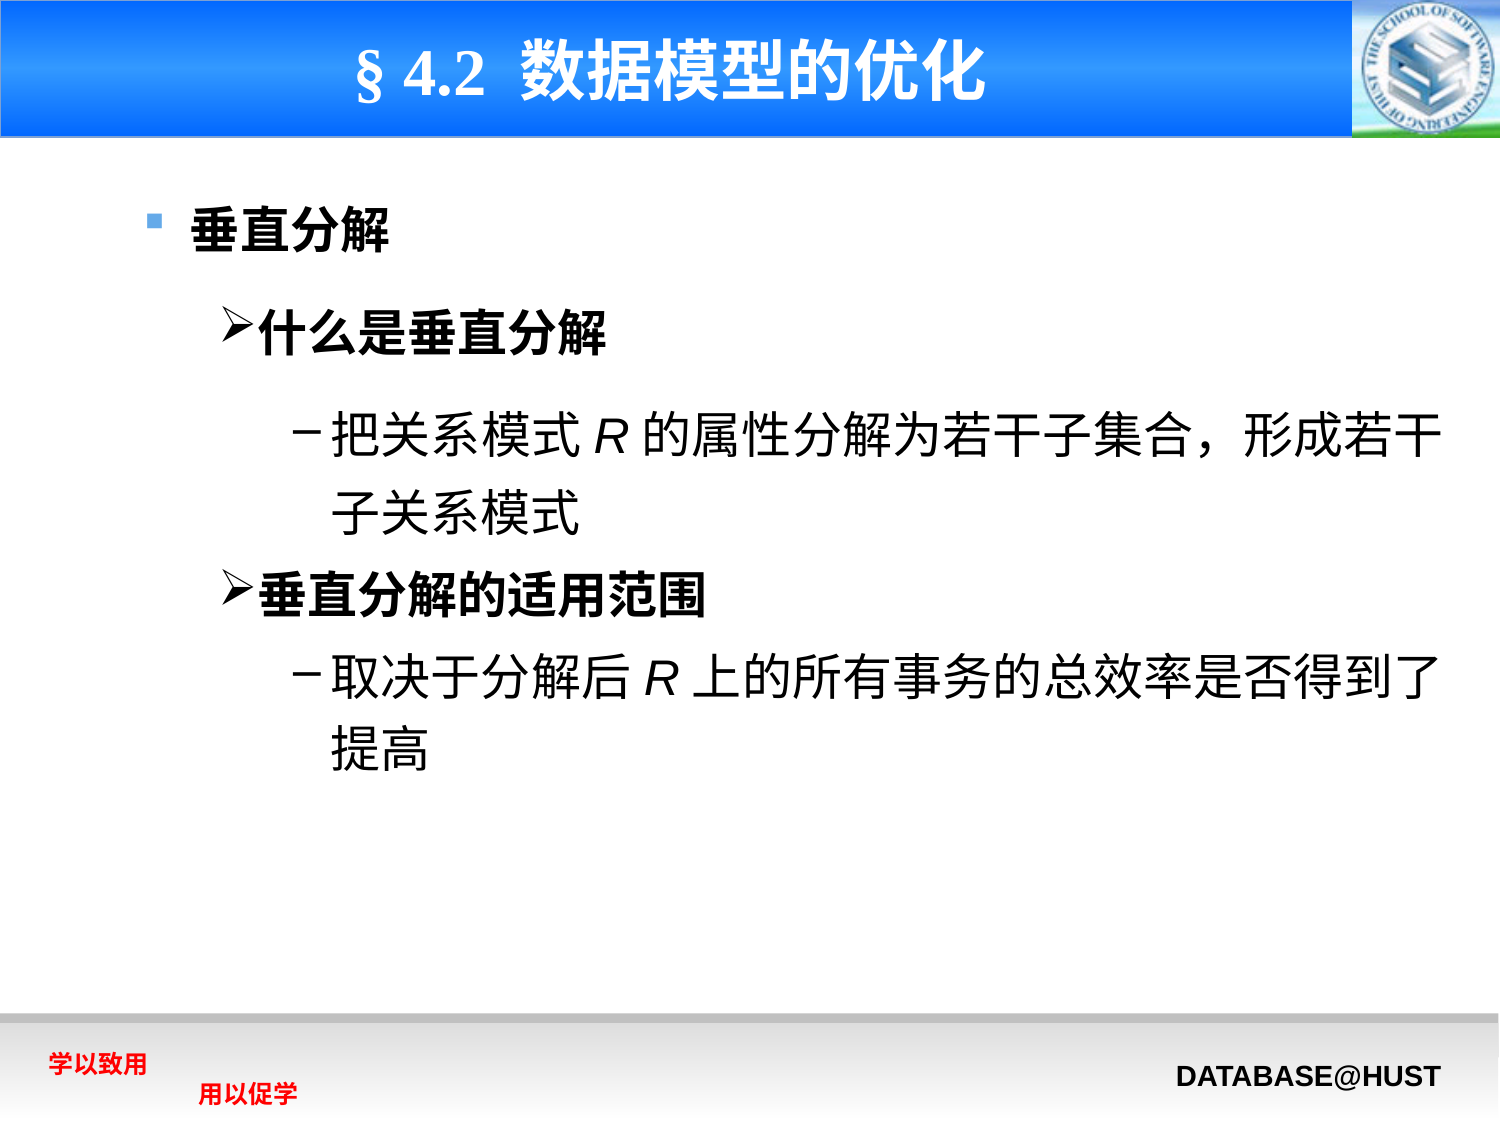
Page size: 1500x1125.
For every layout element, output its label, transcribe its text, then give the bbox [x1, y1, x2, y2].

title § 4.2 数据模型的优化 [0, 0, 1341, 138]
picture [1352, 0, 1500, 138]
list 垂直分解 什么是垂直分解 把关系模式R的属性分解为若干子集合，形成若干子关系模式 垂直分解的适用范围 取决于分解后R上的所有事务的总效率是否得到了提高 [53, 172, 1459, 917]
